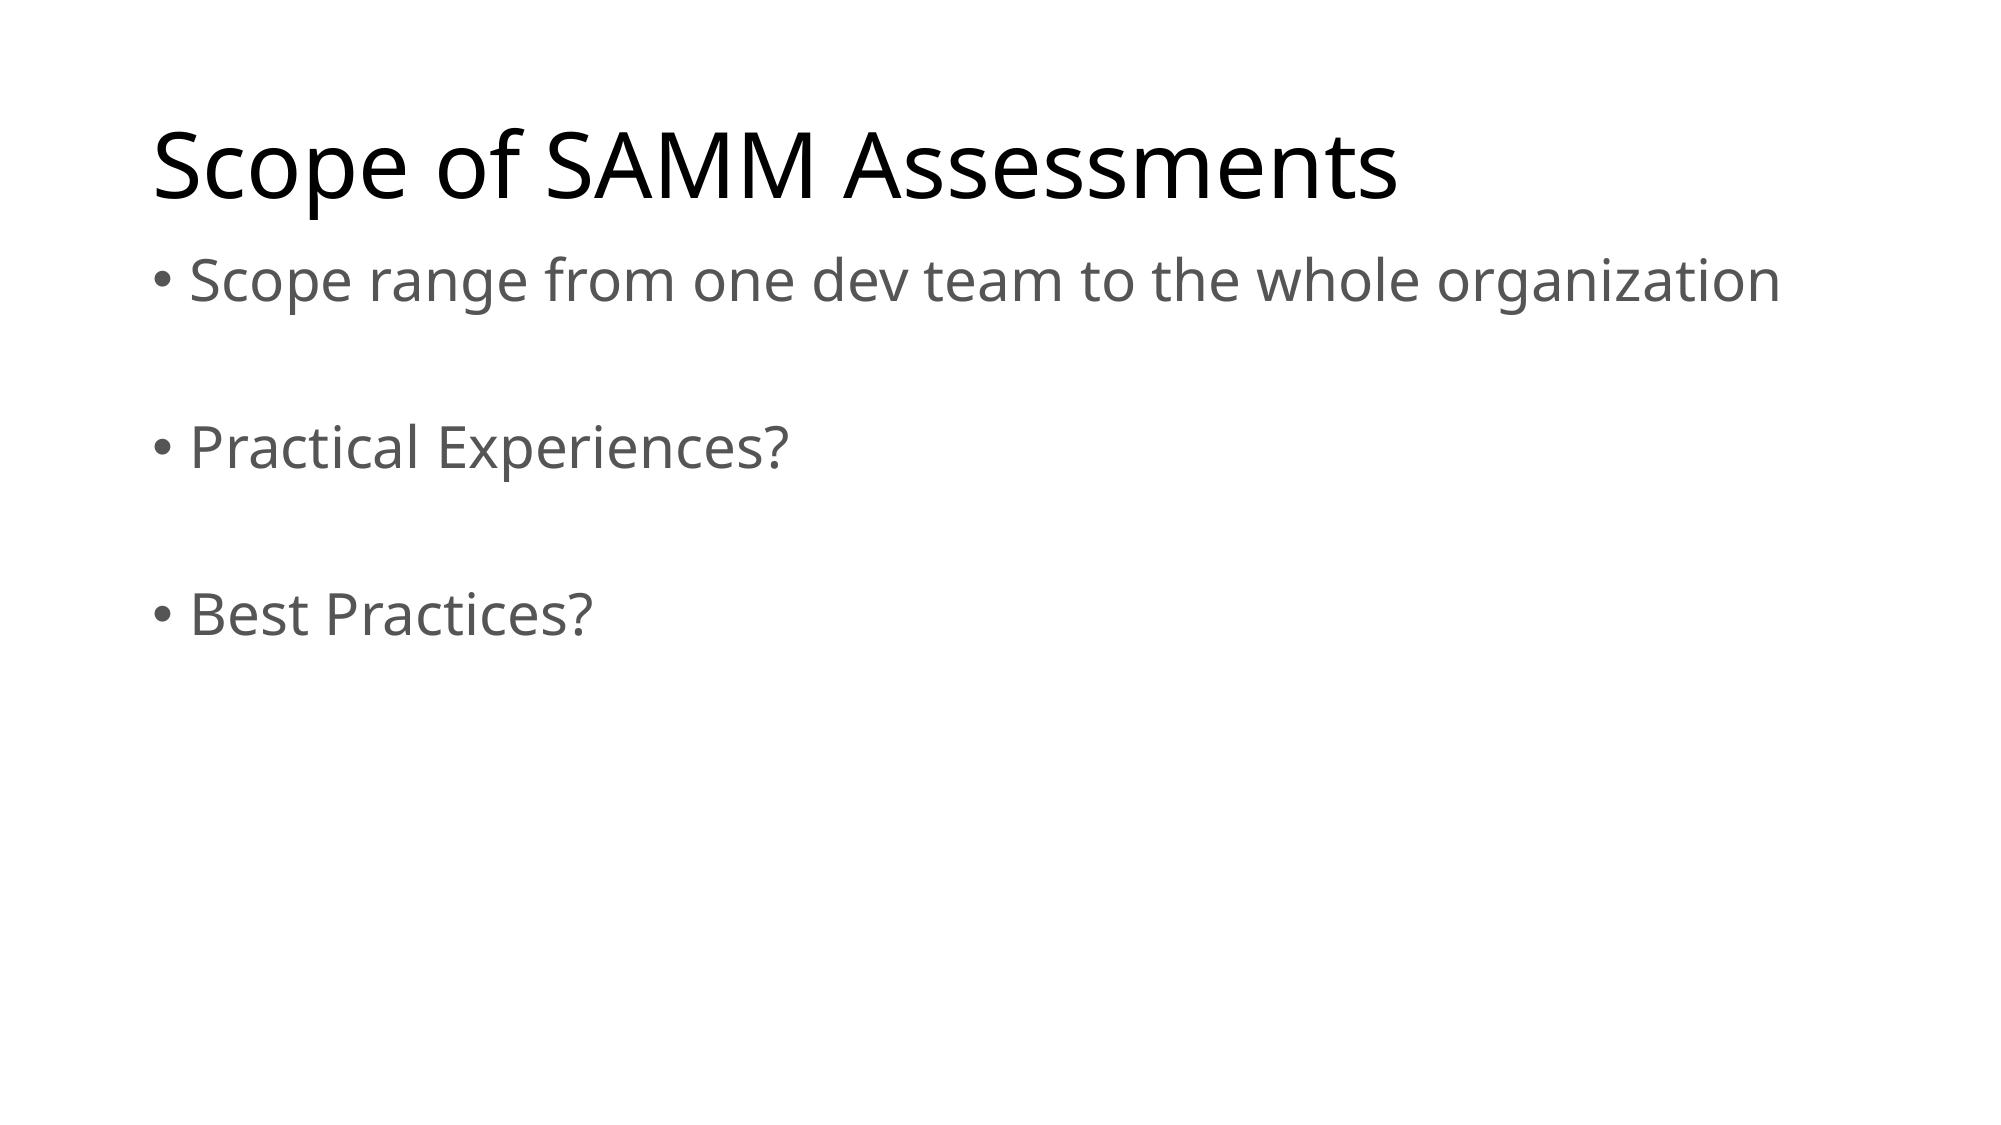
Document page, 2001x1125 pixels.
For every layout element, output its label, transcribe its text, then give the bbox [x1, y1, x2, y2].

title Scope of SAMM Assessments [137, 59, 1863, 243]
list Scope range from one dev team to the whole organization Practical Experiences? Best Practices? [137, 243, 1863, 1066]
